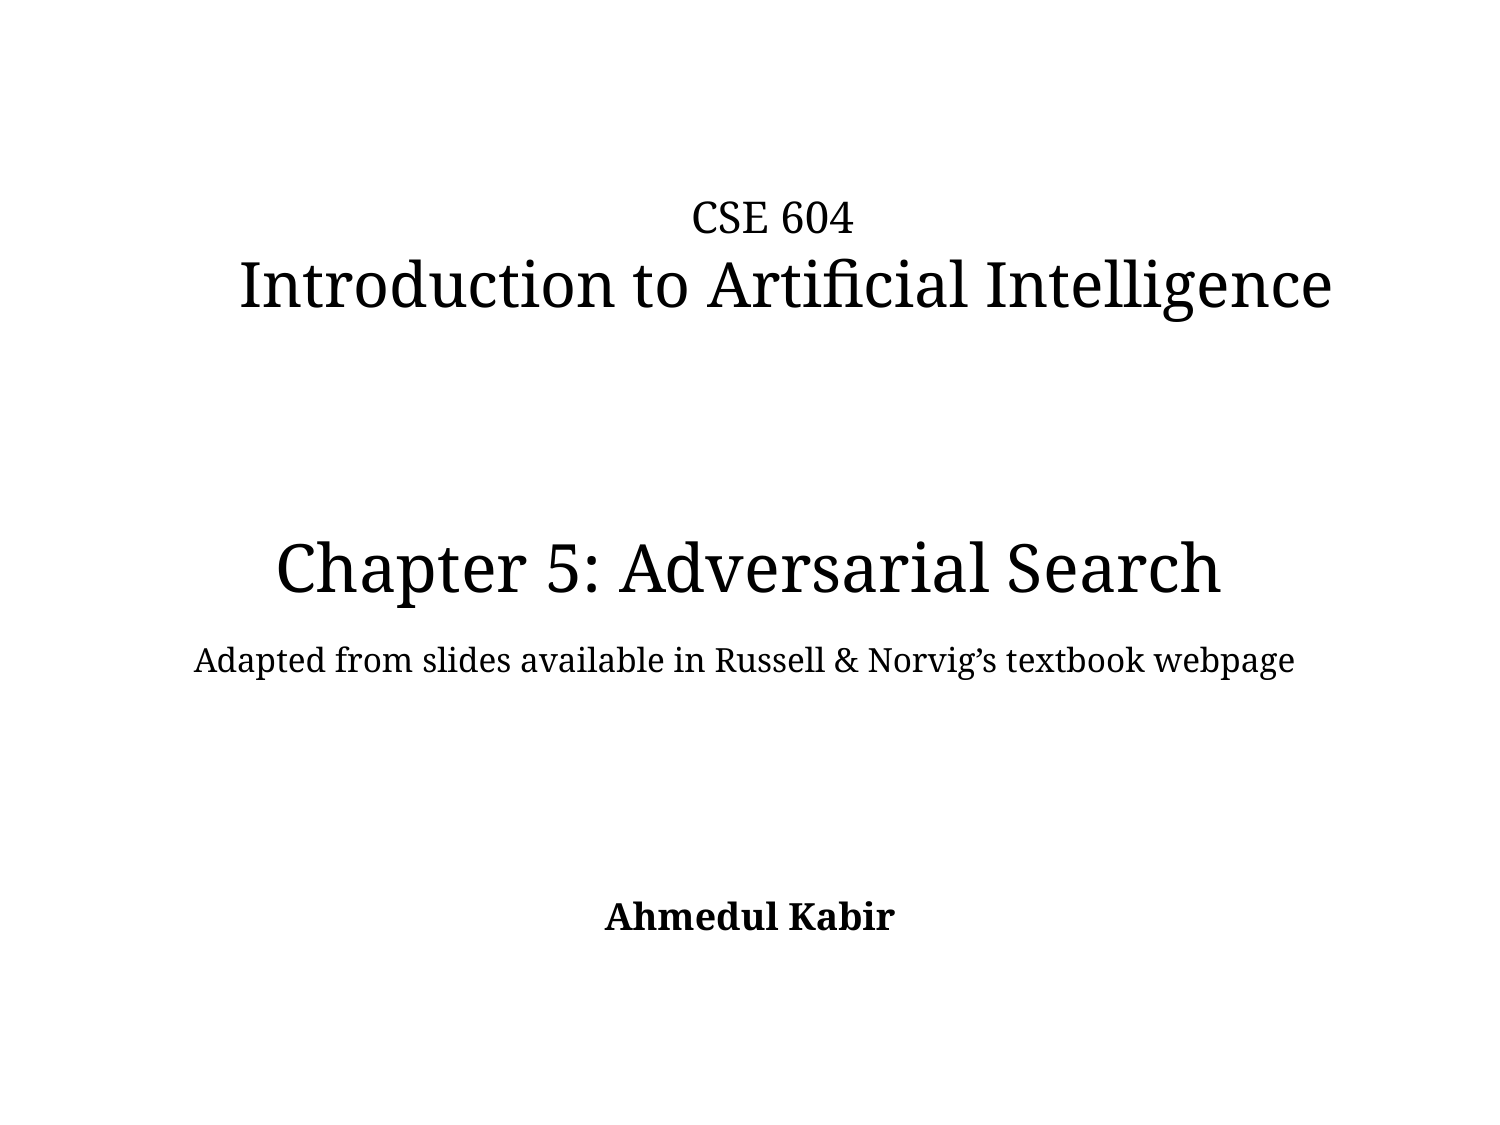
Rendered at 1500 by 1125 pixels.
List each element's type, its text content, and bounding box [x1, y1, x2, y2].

title CSE 604 Introduction to Artificial Intelligence [150, 87, 1425, 329]
text_box Adapted from slides available in Russell & Norvig’s textbook webpage [179, 631, 1321, 687]
subtitle Chapter 5: Adversarial Search Ahmedul Kabir [112, 331, 1388, 950]
